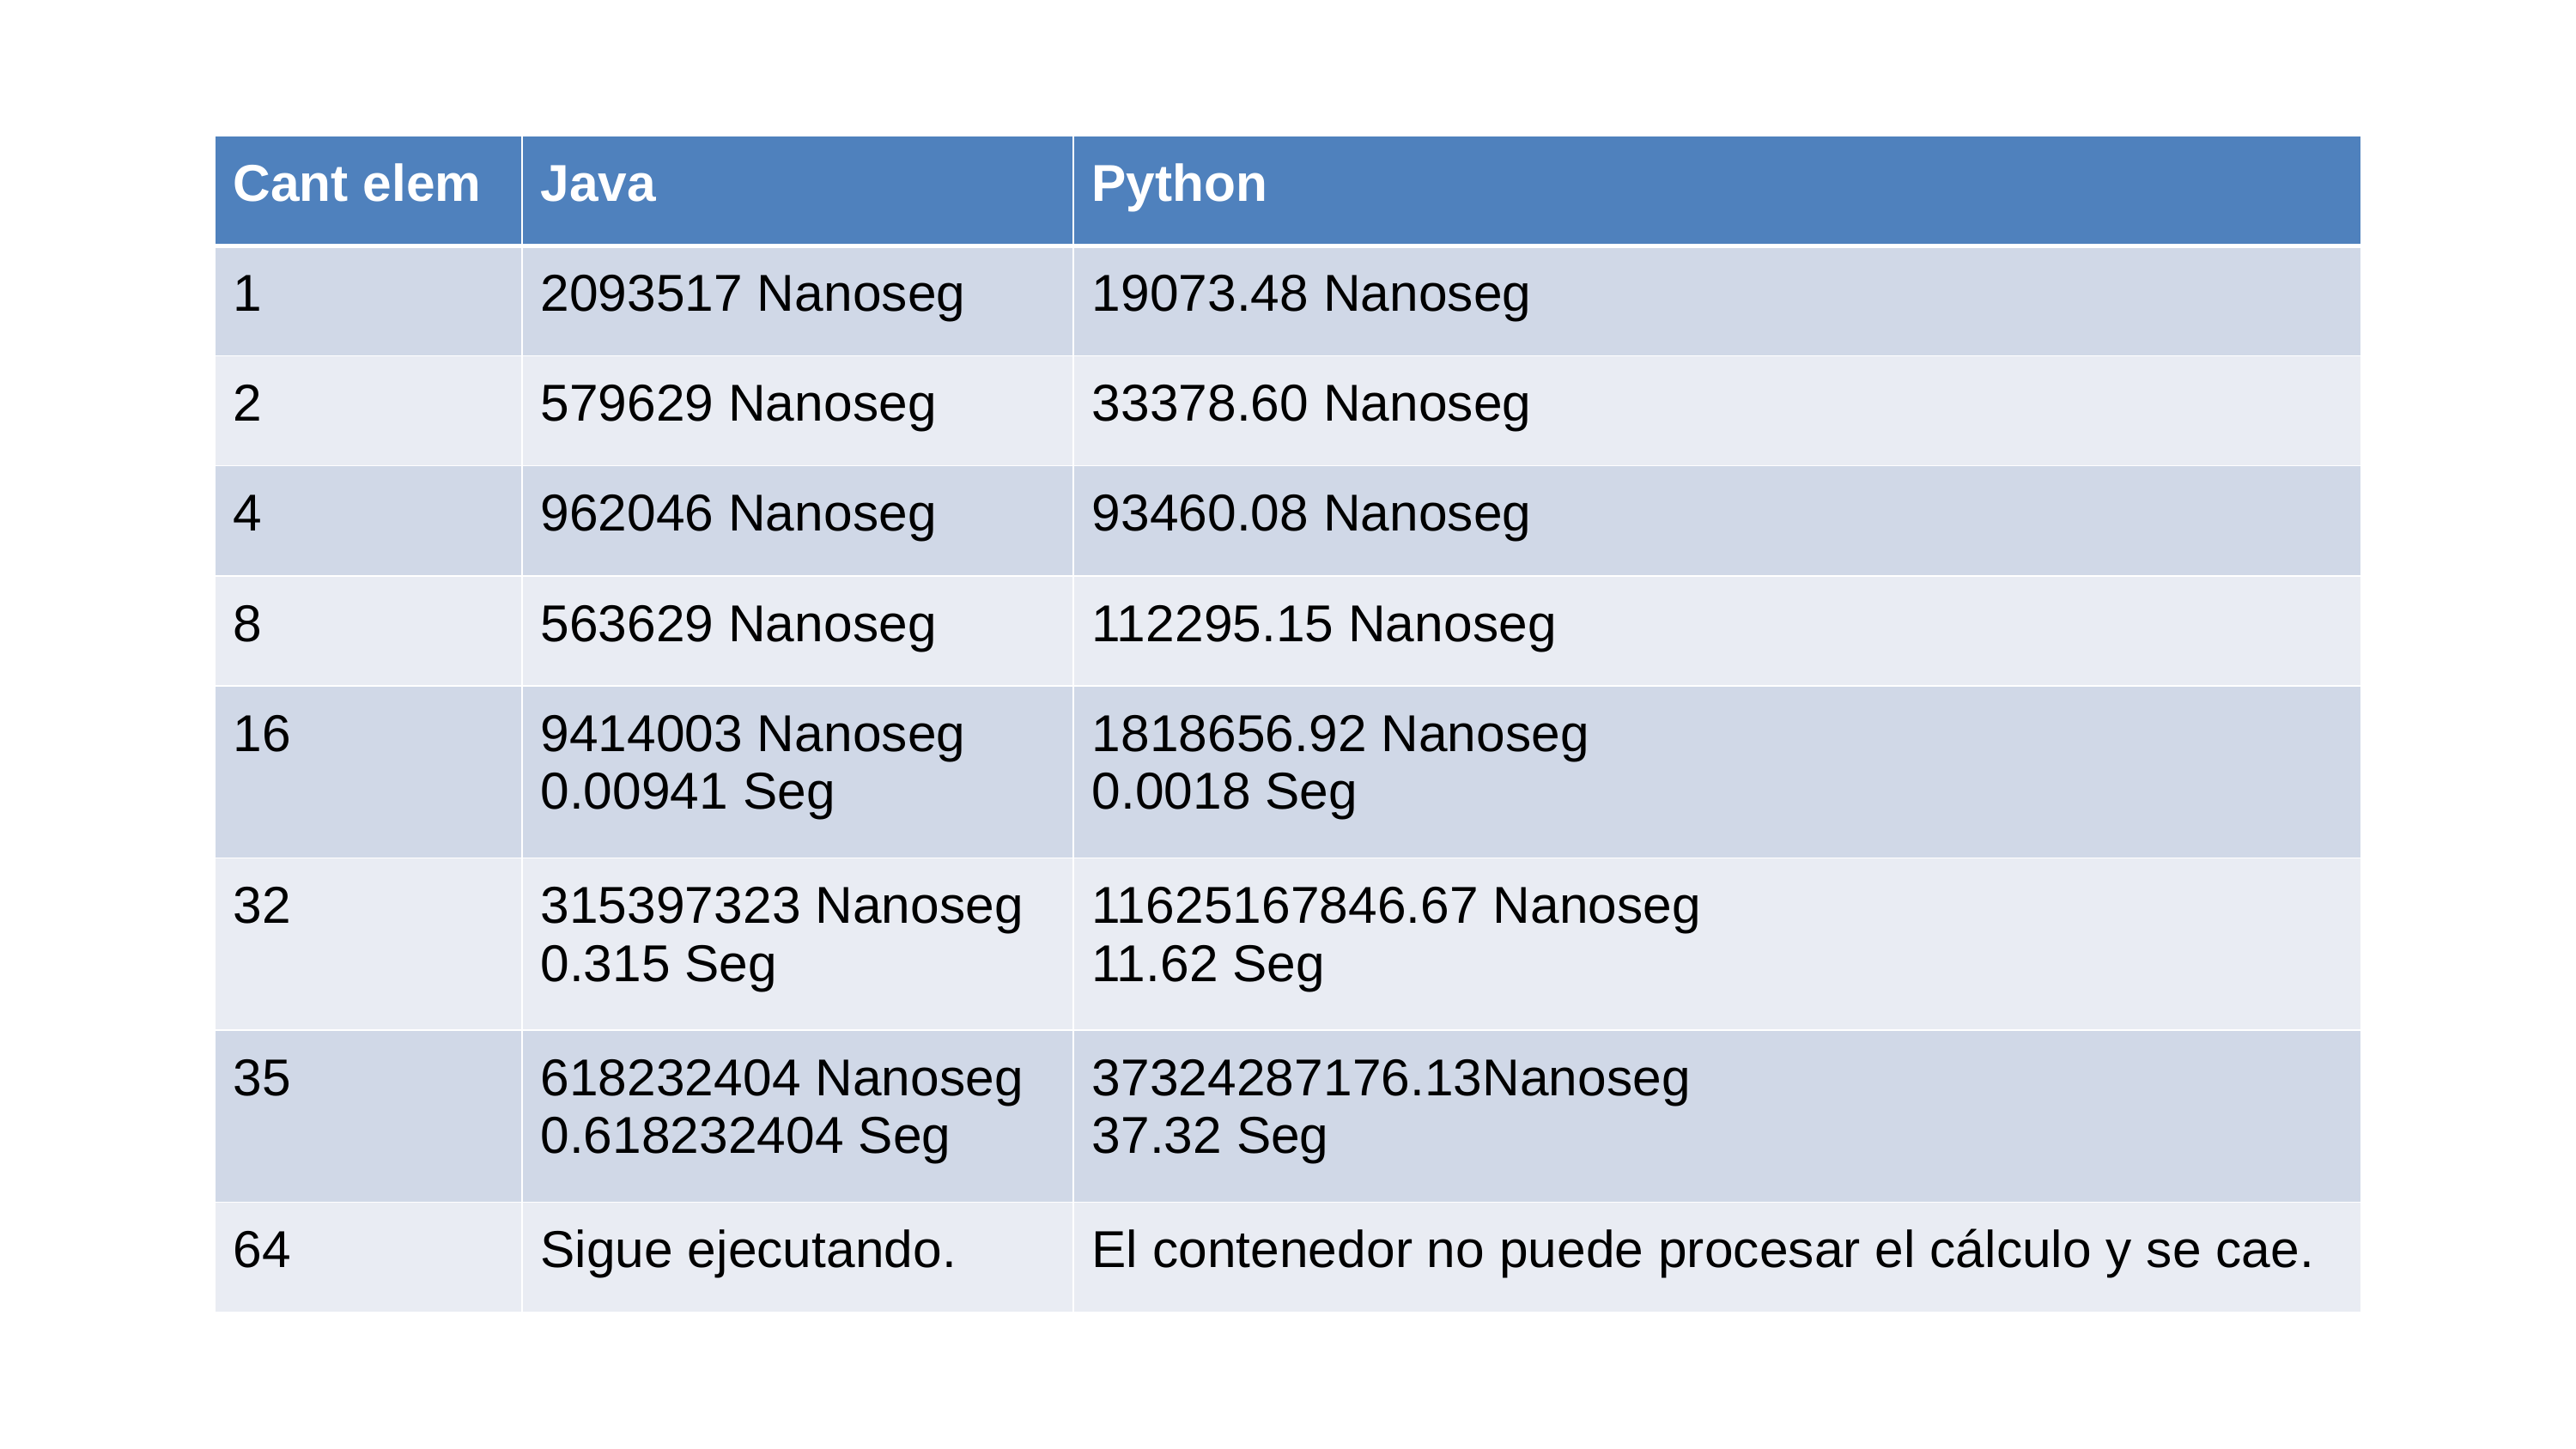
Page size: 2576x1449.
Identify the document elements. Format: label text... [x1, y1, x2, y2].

table_cell 962046 Nanoseg [523, 466, 1072, 575]
table_cell Sigue ejecutando. [523, 1203, 1072, 1312]
table_cell 618232404 Nanoseg 0.618232404 Seg [523, 1031, 1072, 1202]
table_header Cant elem [216, 136, 521, 244]
table_cell 16 [216, 687, 521, 858]
table_cell 32 [216, 858, 521, 1029]
table_header Python [1074, 136, 2360, 244]
table_cell 64 [216, 1203, 521, 1312]
table_header Java [523, 136, 1072, 244]
table_cell 37324287176.13Nanoseg 37.32 Seg [1074, 1031, 2360, 1202]
table_cell 2093517 Nanoseg [523, 248, 1072, 355]
table_cell 1818656.92 Nanoseg 0.0018 Seg [1074, 687, 2360, 858]
table_cell 93460.08 Nanoseg [1074, 466, 2360, 575]
table_cell 35 [216, 1031, 521, 1202]
table_cell 33378.60 Nanoseg [1074, 356, 2360, 465]
table_cell 1 [216, 248, 521, 355]
table_cell 9414003 Nanoseg 0.00941 Seg [523, 687, 1072, 858]
table_cell 8 [216, 577, 521, 685]
table_cell 4 [216, 466, 521, 575]
table_cell 315397323 Nanoseg 0.315 Seg [523, 858, 1072, 1029]
table_cell 579629 Nanoseg [523, 356, 1072, 465]
table_cell 19073.48 Nanoseg [1074, 248, 2360, 355]
table_cell 11625167846.67 Nanoseg 11.62 Seg [1074, 858, 2360, 1029]
table_cell 563629 Nanoseg [523, 577, 1072, 685]
table_cell 2 [216, 356, 521, 465]
table_cell El contenedor no puede procesar el cálculo y se cae. [1074, 1203, 2360, 1312]
table_cell 112295.15 Nanoseg [1074, 577, 2360, 685]
